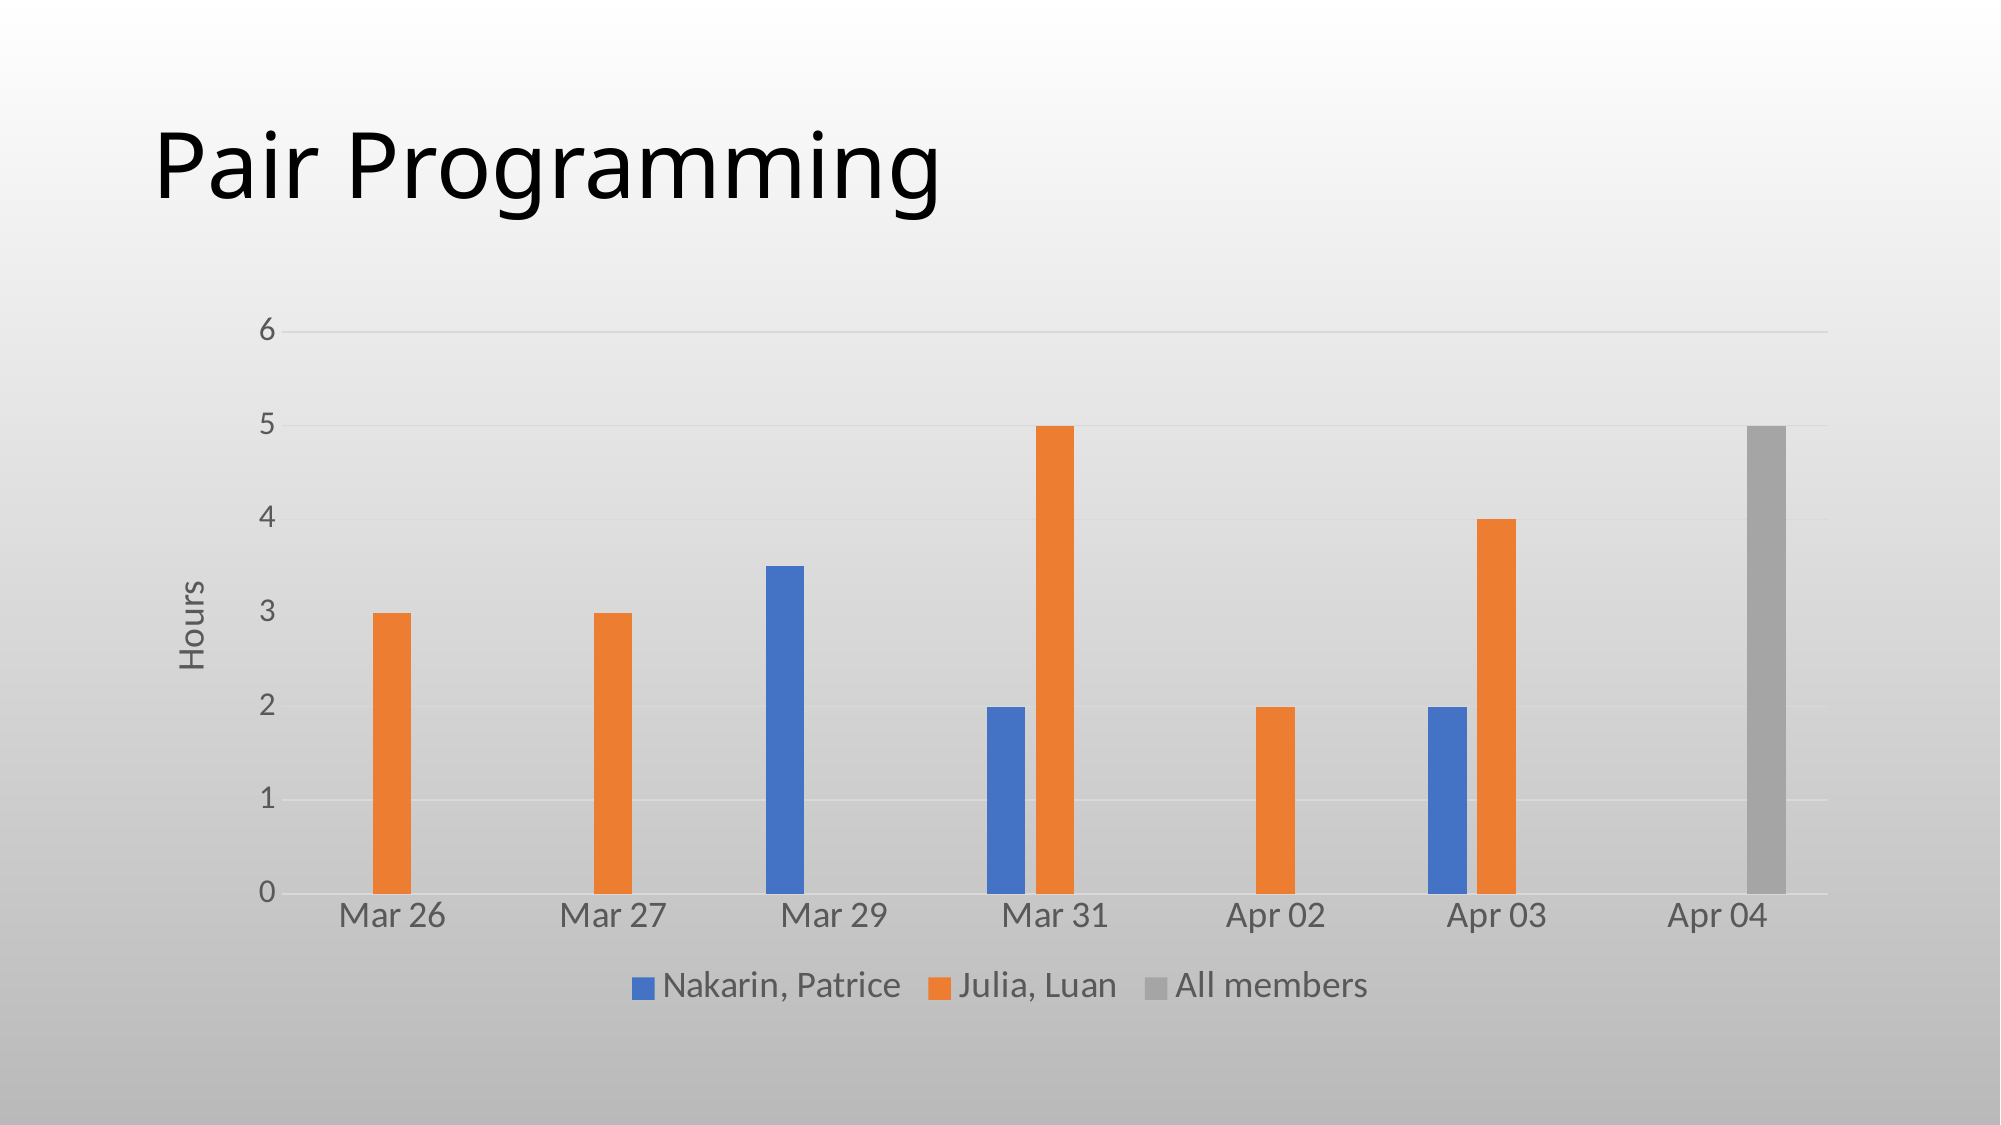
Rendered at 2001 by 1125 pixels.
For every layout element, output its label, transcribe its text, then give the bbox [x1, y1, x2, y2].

chart [137, 301, 1863, 1016]
title Pair Programming [137, 59, 1863, 278]
